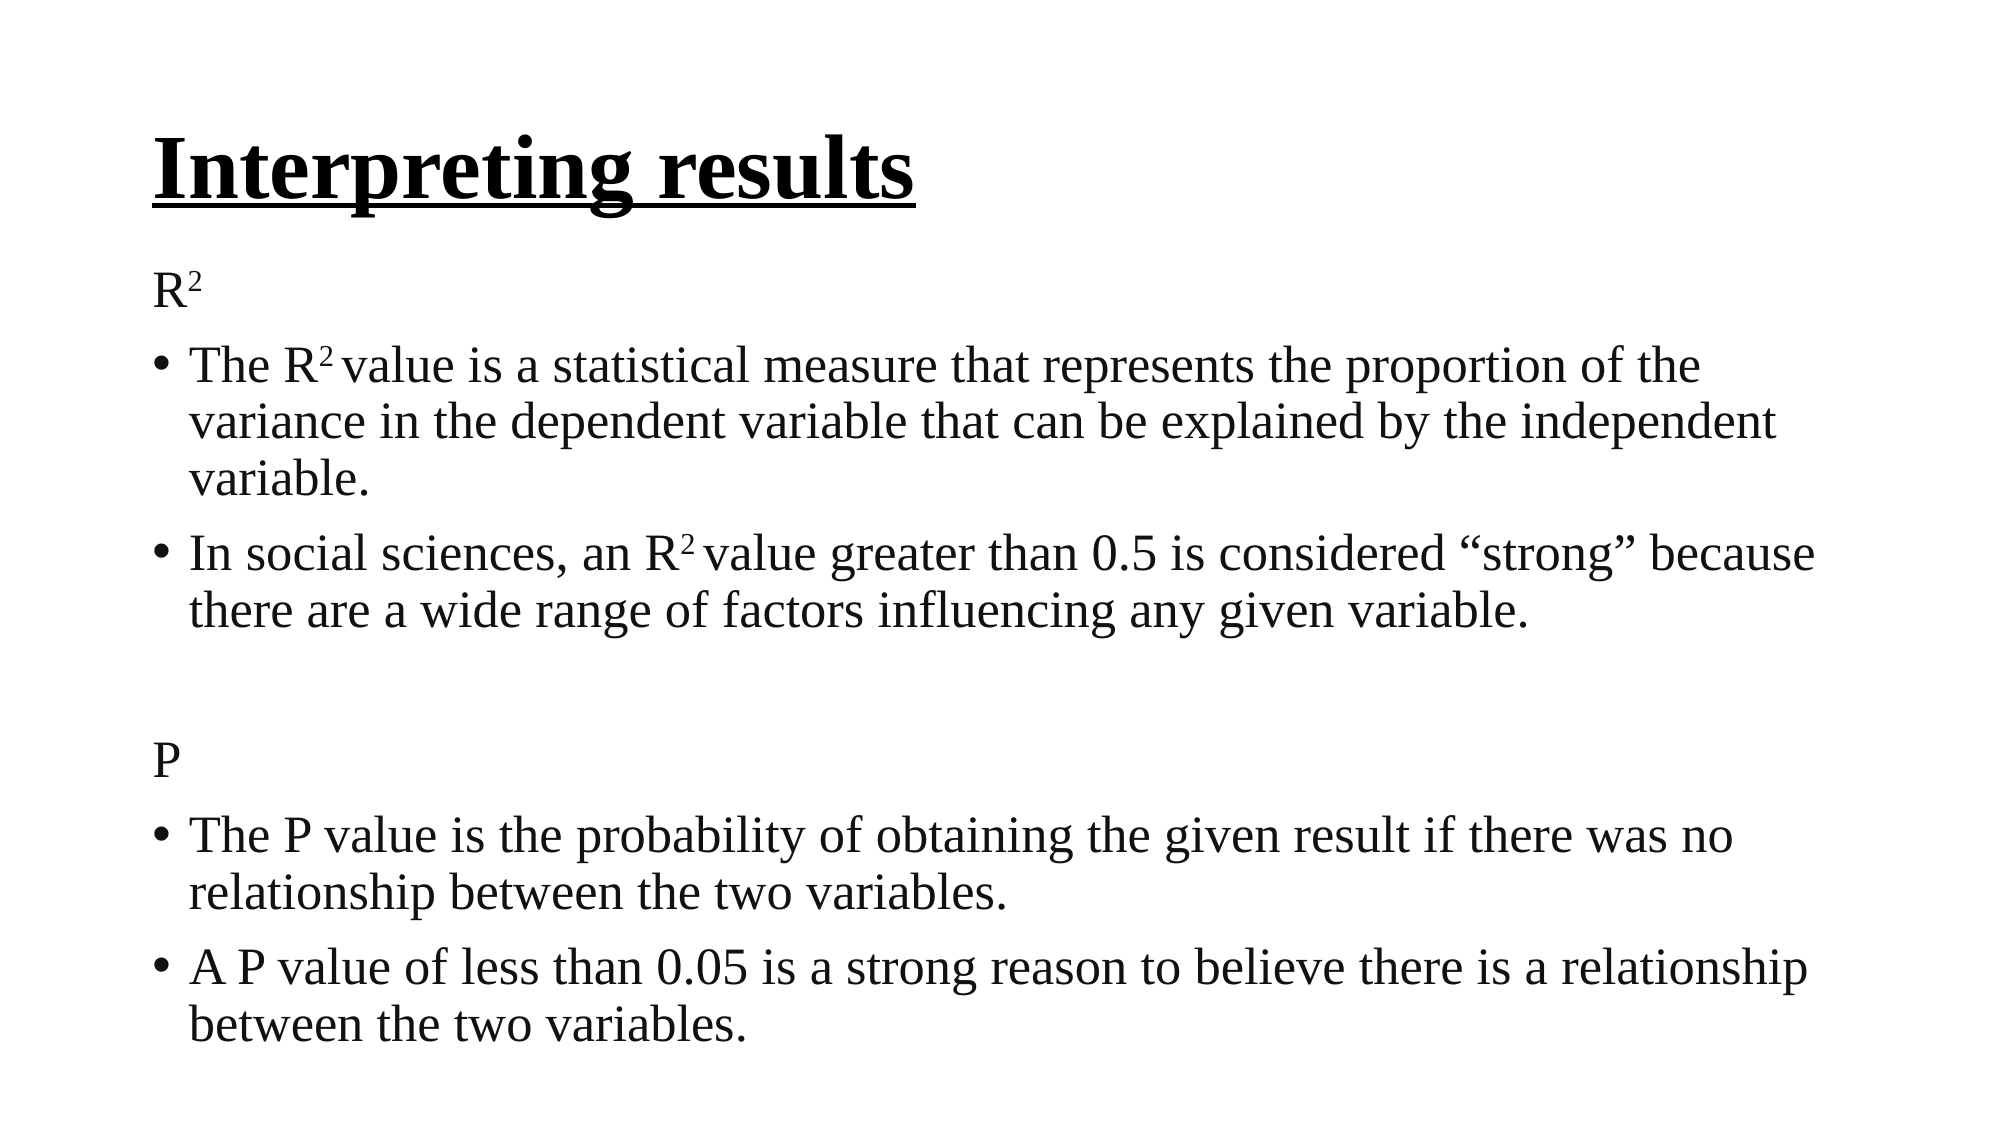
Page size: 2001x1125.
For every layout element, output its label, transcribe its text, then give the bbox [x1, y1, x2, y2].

title Interpreting results [137, 59, 1863, 254]
list R2 The R2 value is a statistical measure that represents the proportion of the variance in the dependent variable that can be explained by the independent variable. In social sciences, an R2 value greater than 0.5 is considered “strong” because there are a wide range of factors influencing any given variable. P The P value is the probability of obtaining the given result if there was no relationship between the two variables. A P value of less than 0.05 is a strong reason to believe there is a relationship between the two variables. [137, 254, 1863, 1066]
